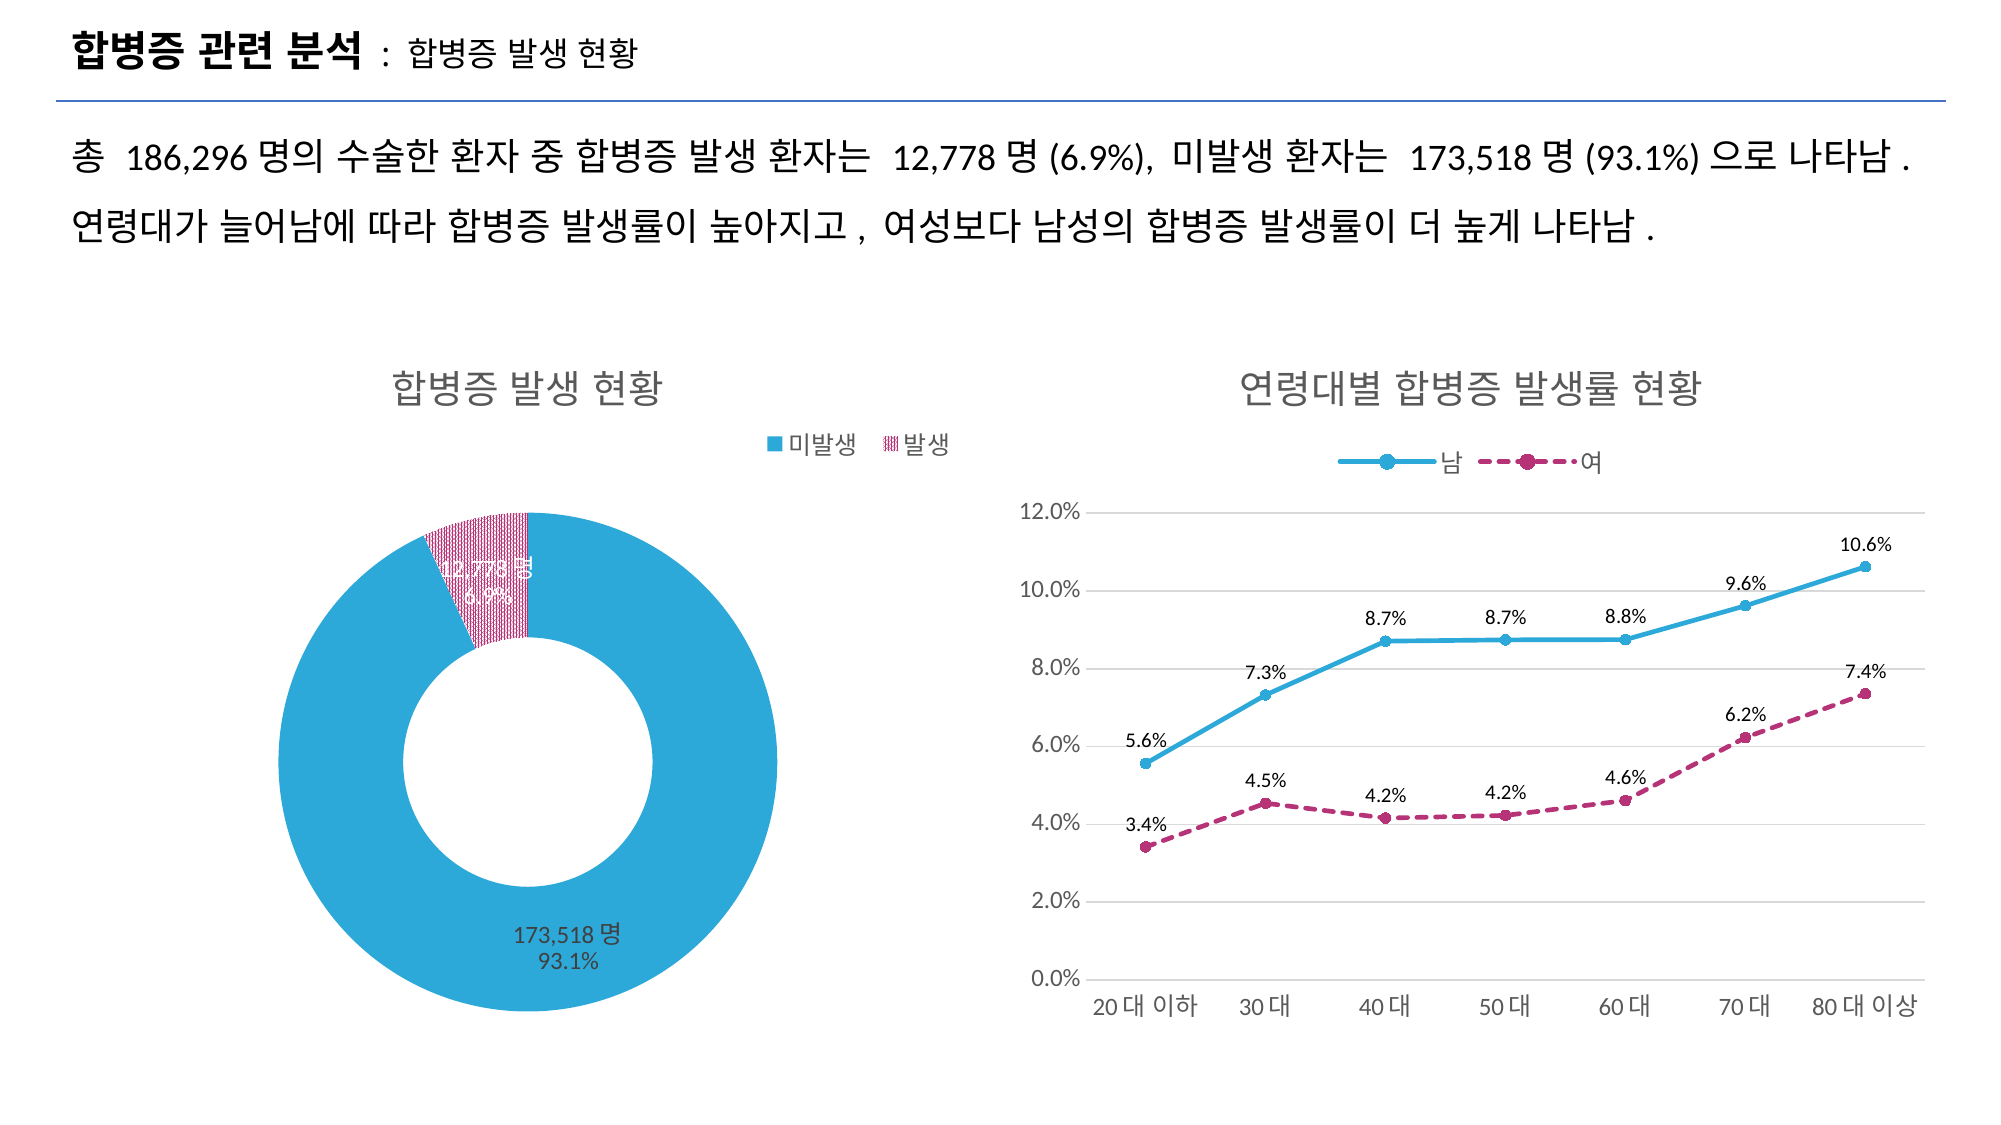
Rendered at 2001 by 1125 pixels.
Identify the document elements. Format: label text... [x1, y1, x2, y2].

list 총 186,296명의 수술한 환자 중 합병증 발생 환자는 12,778명(6.9%), 미발생 환자는 173,518명(93.1%)으로 나타남. 연령대가 늘어남에 따라 합병증 발생률이 높아지고, 여성보다 남성의 합병증 발생률이 더 높게 나타남. [56, 120, 1945, 272]
title 합병증 관련 분석 : 합병증 발생 현황 [56, 15, 1945, 91]
chart [55, 324, 1945, 1038]
